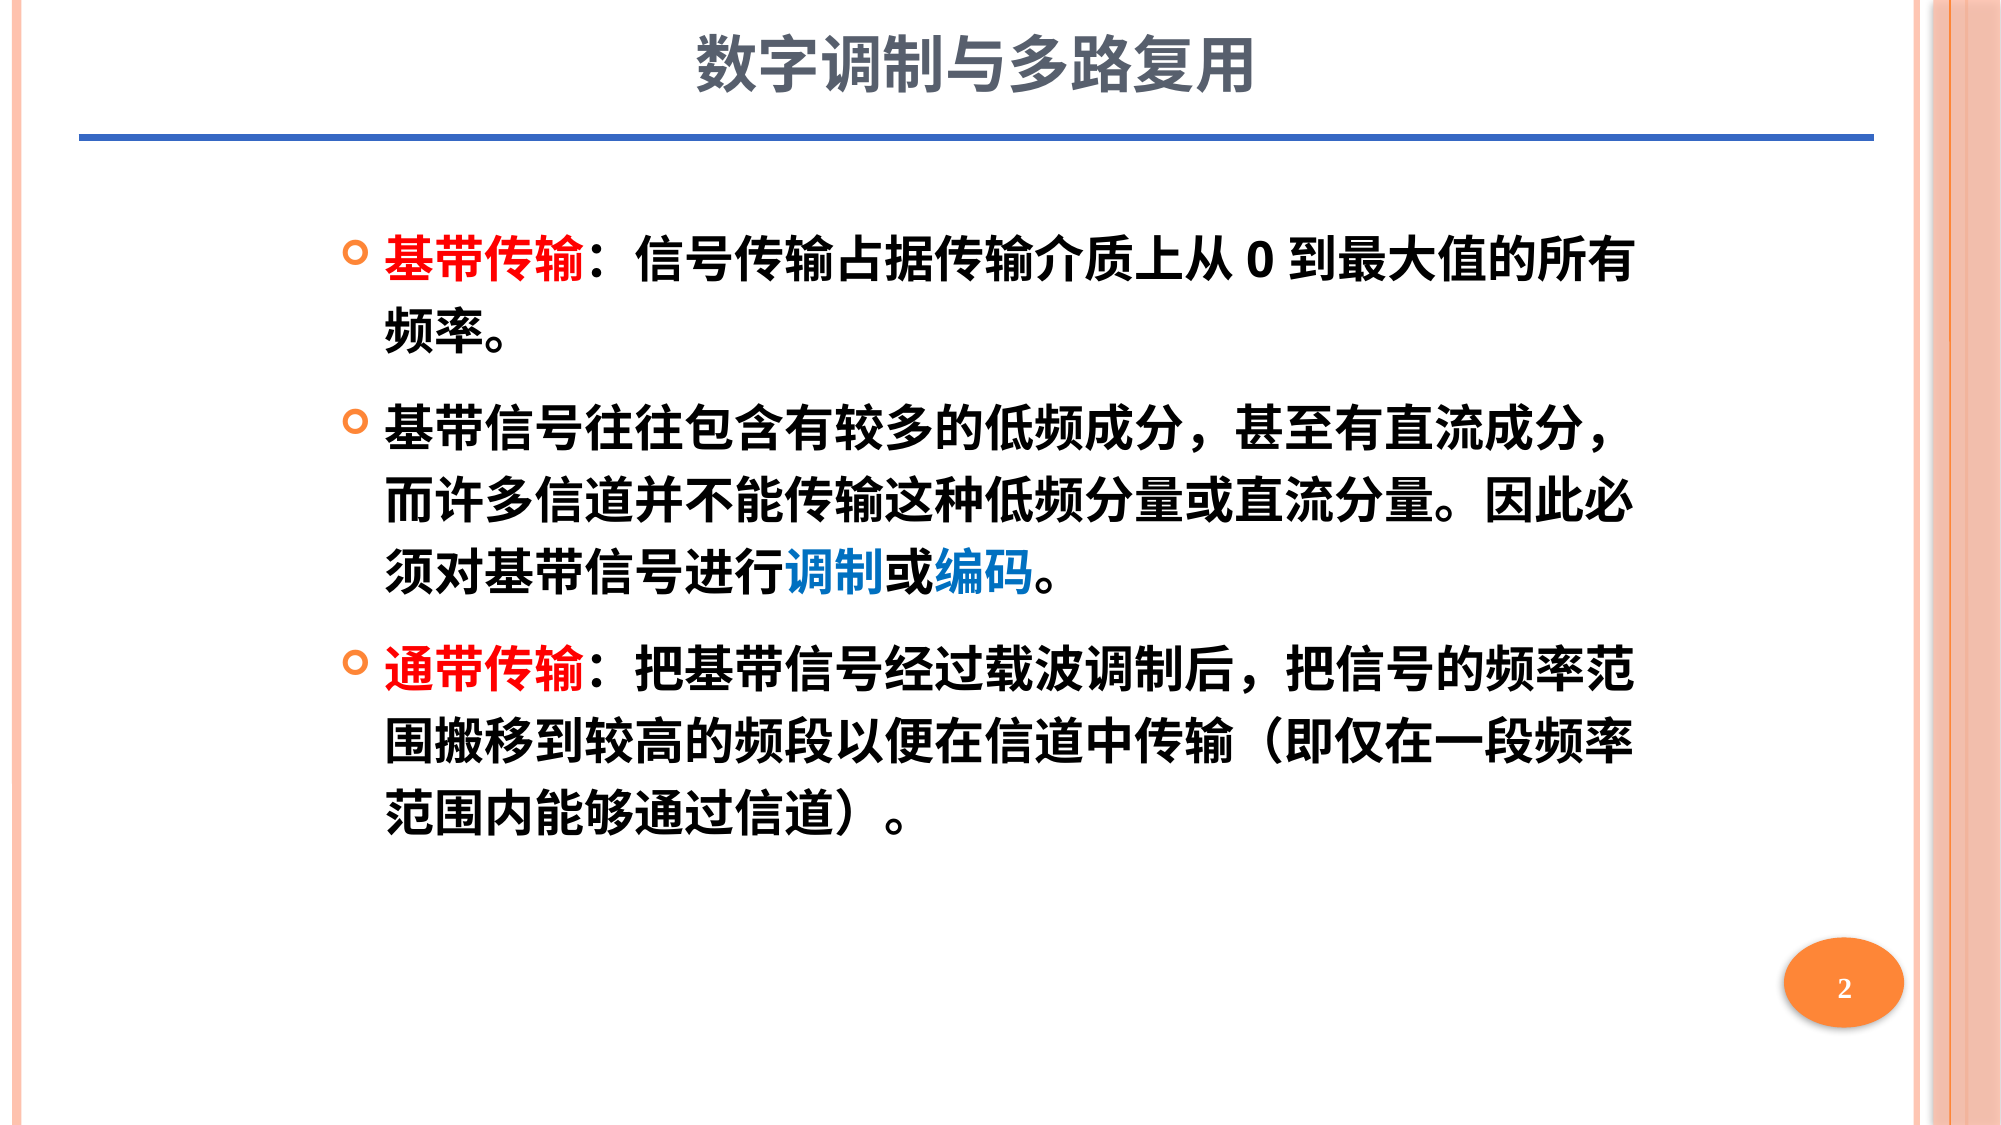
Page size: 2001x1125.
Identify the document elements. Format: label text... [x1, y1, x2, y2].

text_box 数字调制与多路复用 [31, 0, 1922, 108]
list 基带传输：信号传输占据传输介质上从0到最大值的所有频率。 基带信号往往包含有较多的低频成分，甚至有直流成分，而许多信道并不能传输这种低频分量或直流分量。因此必须对基带信号进行调制或编码。 通带传输：把基带信号经过载波调制后，把信号的频率范围搬移到较高的频段以便在信道中传输（即仅在一段频率范围内能够通过信道）。 [324, 208, 1675, 951]
slide_number 2 [1778, 940, 1912, 1026]
